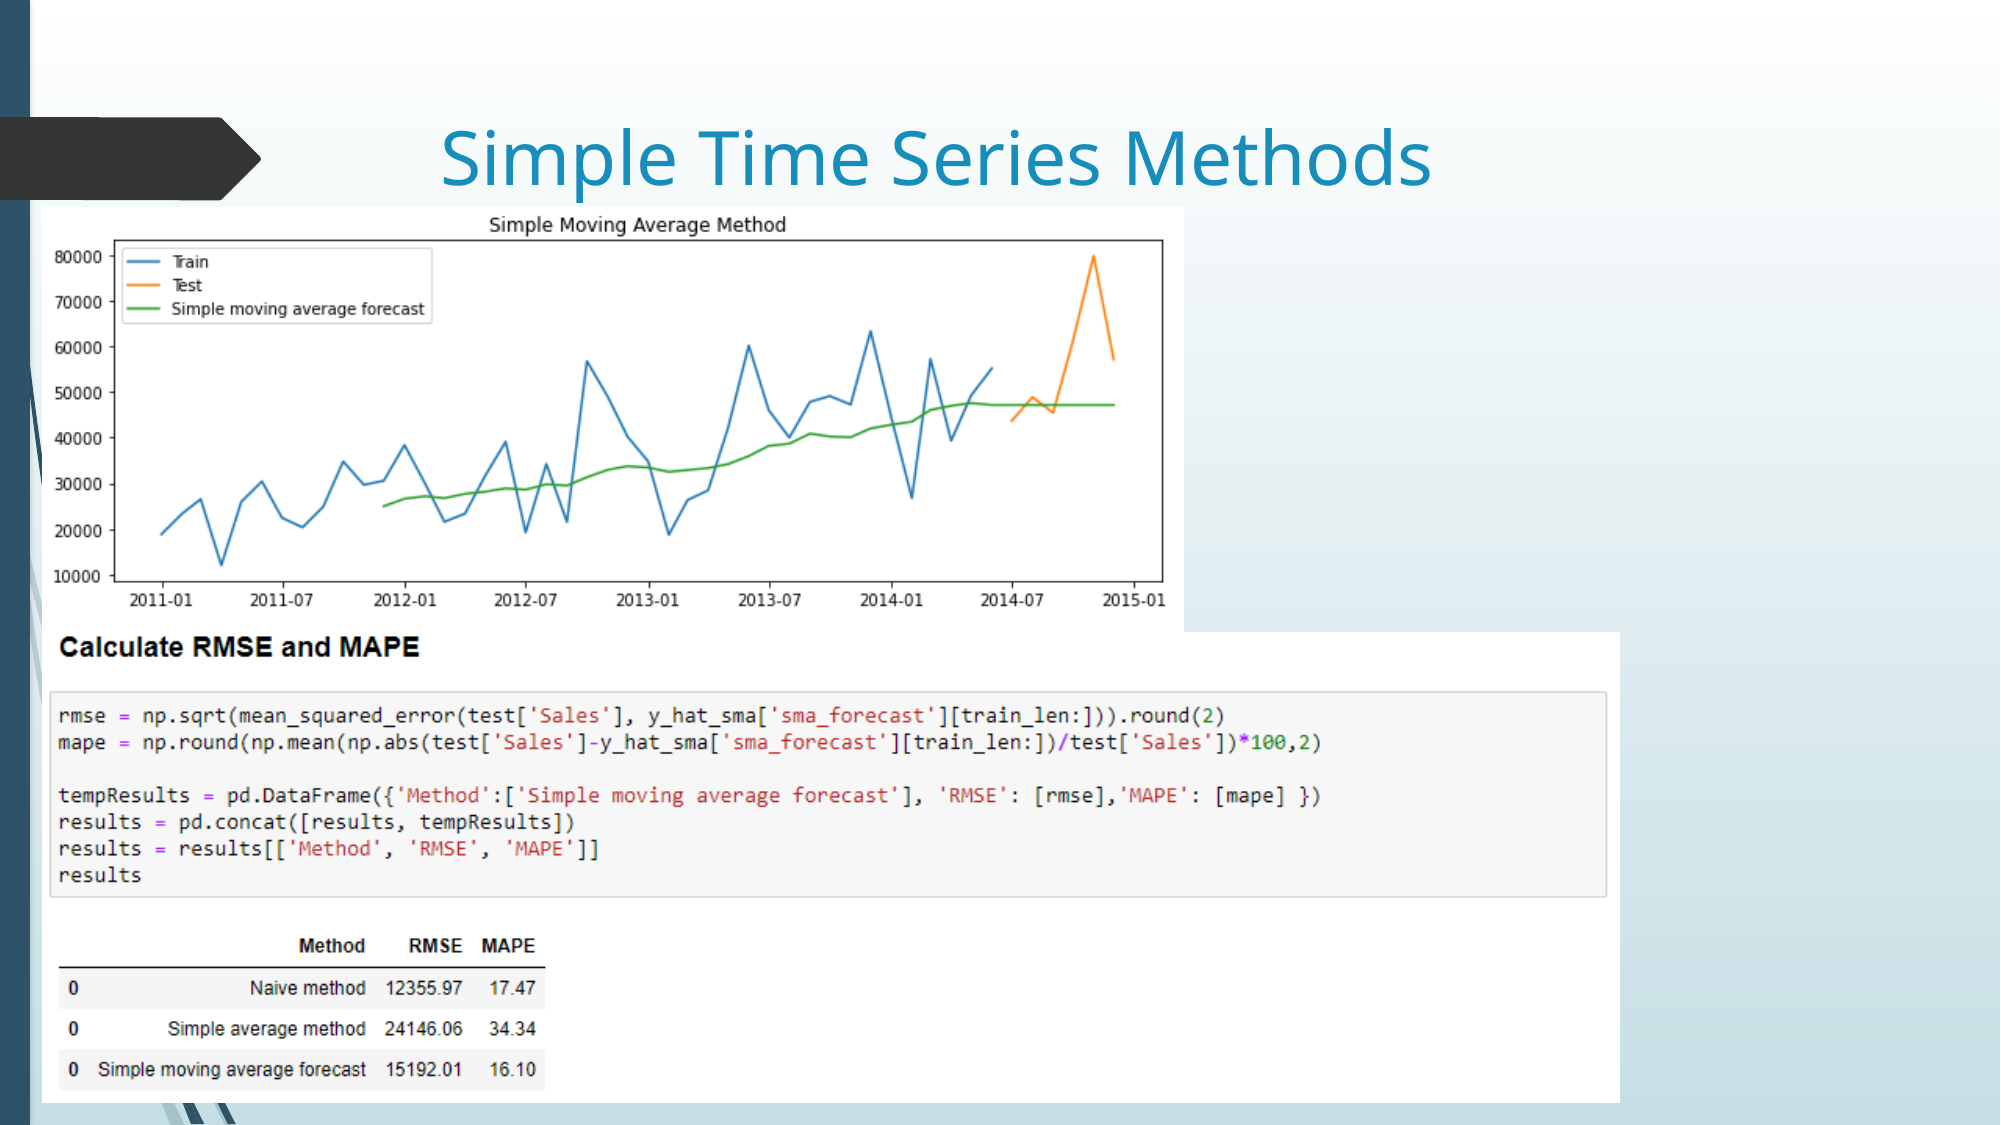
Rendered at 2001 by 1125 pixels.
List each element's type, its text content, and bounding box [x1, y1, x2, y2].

title Simple Time Series Methods [425, 102, 1888, 313]
picture [42, 207, 1620, 1103]
